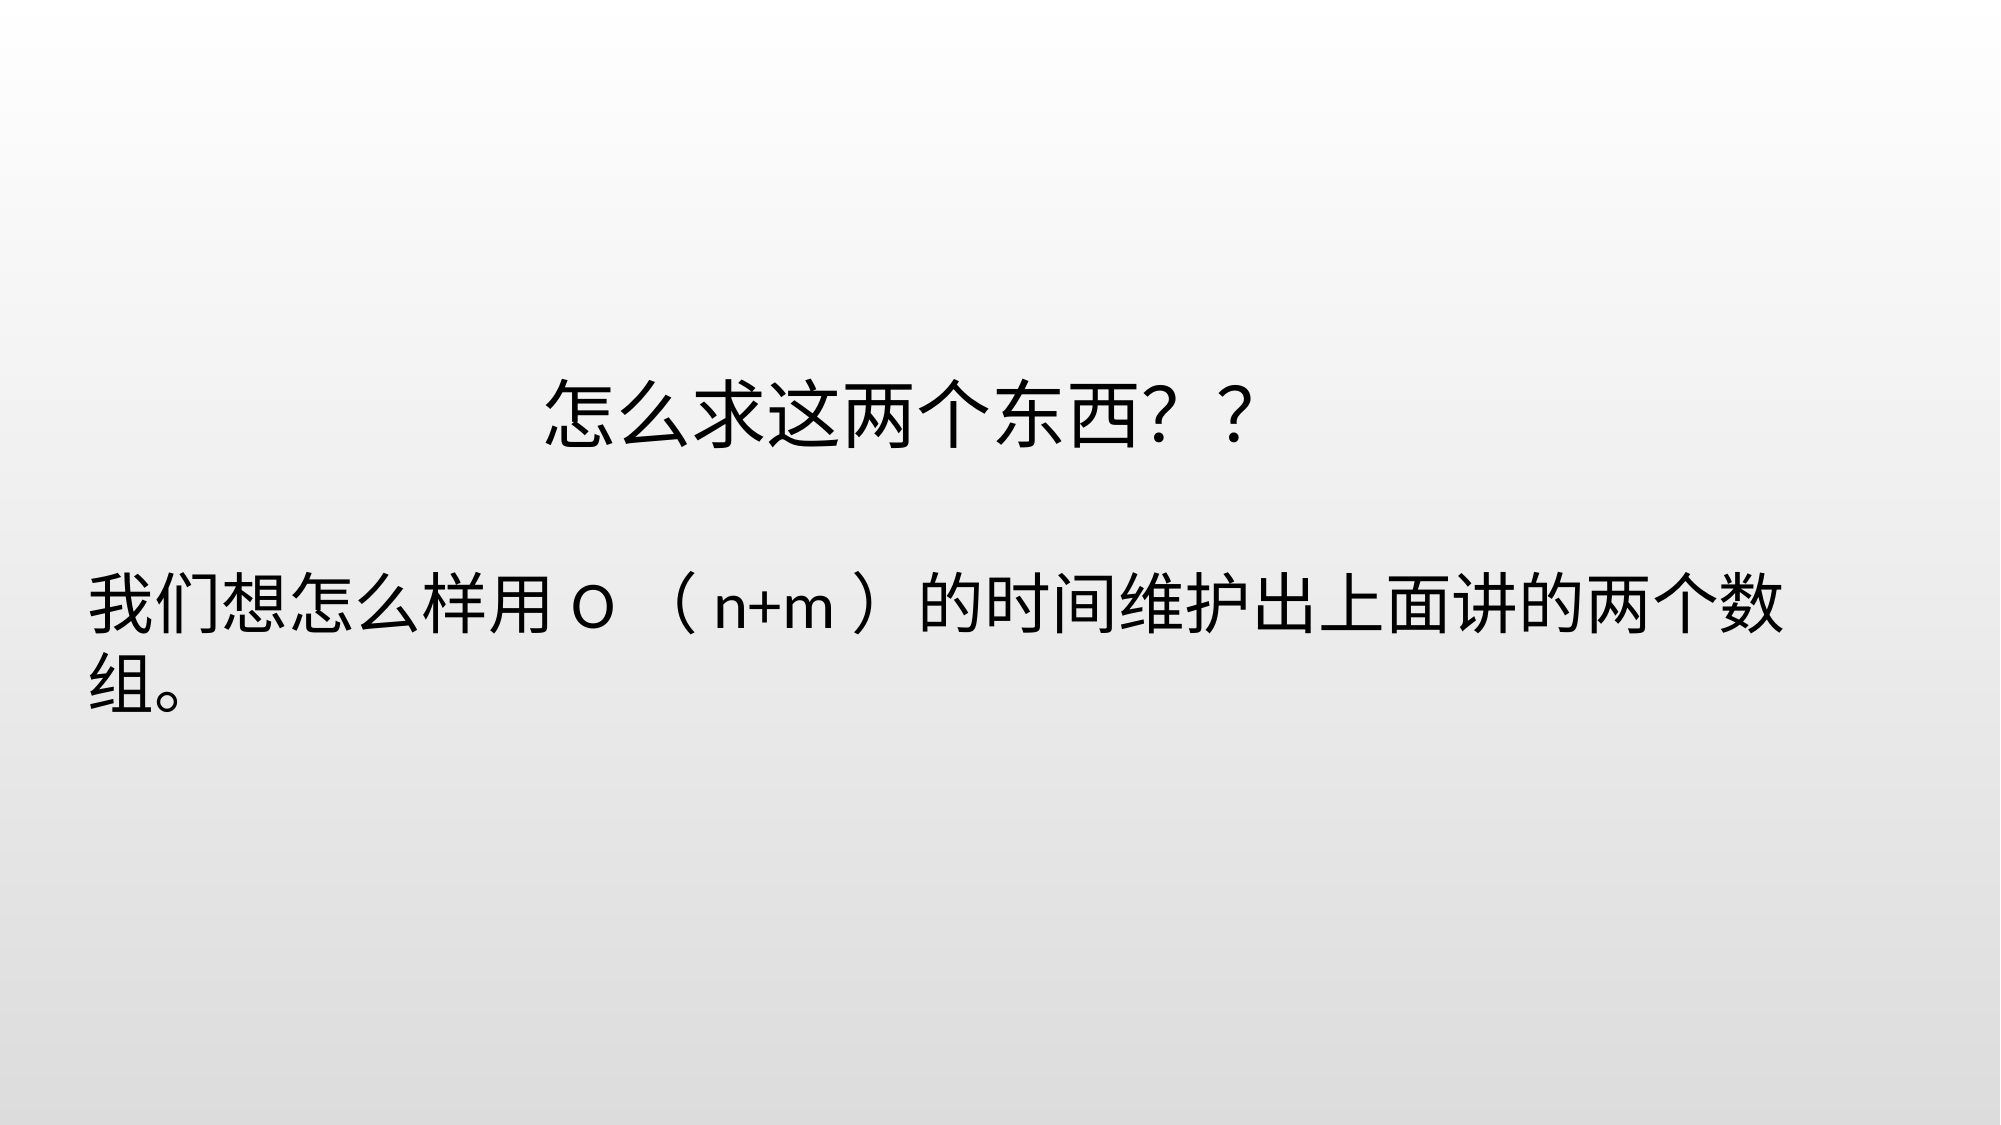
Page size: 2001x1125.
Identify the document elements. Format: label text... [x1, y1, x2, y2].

text_box 怎么求这两个东西？？ [526, 360, 1360, 466]
text_box 我们想怎么样用O（n+m）的时间维护出上面讲的两个数组。 [73, 554, 1814, 730]
